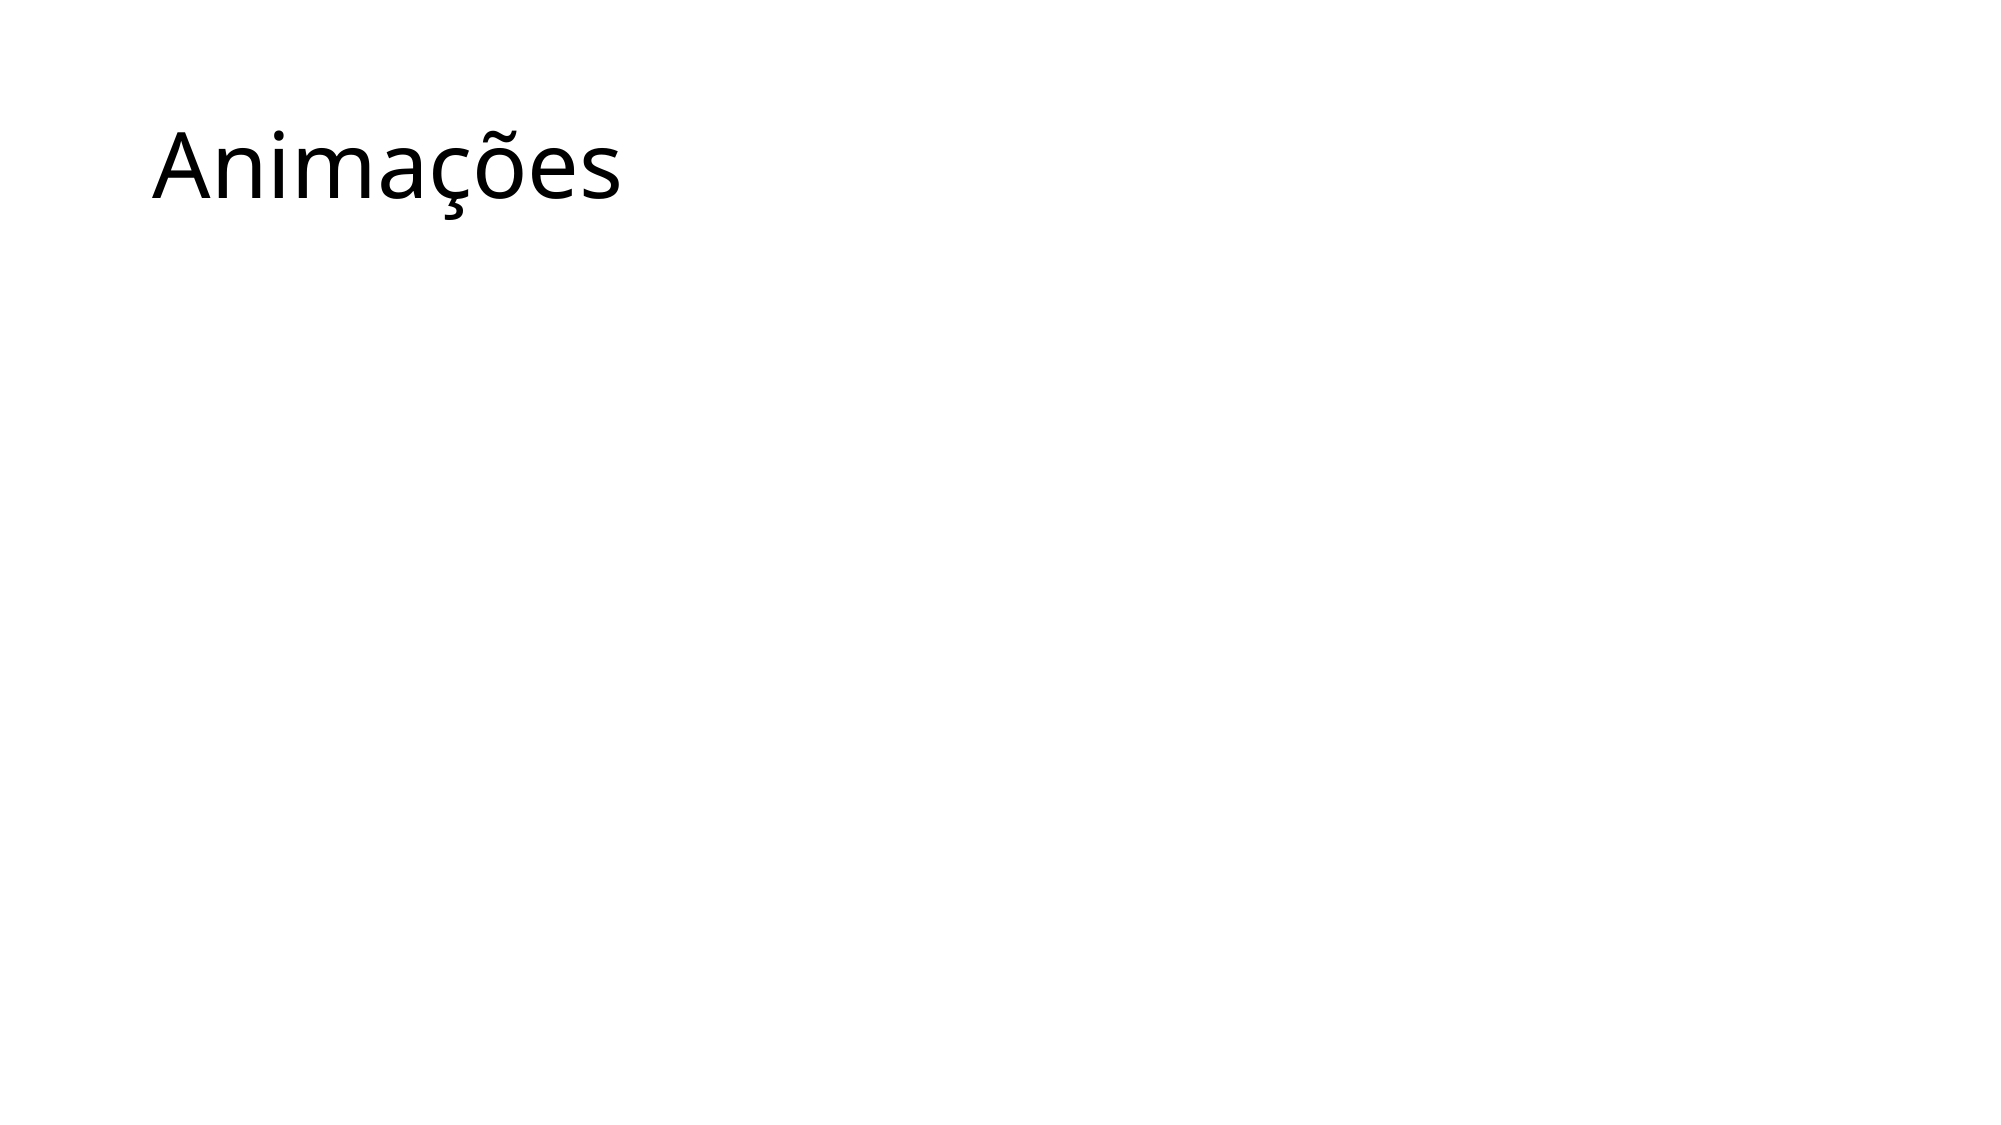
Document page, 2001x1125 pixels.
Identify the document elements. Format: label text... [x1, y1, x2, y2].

title Animações [137, 59, 1863, 278]
